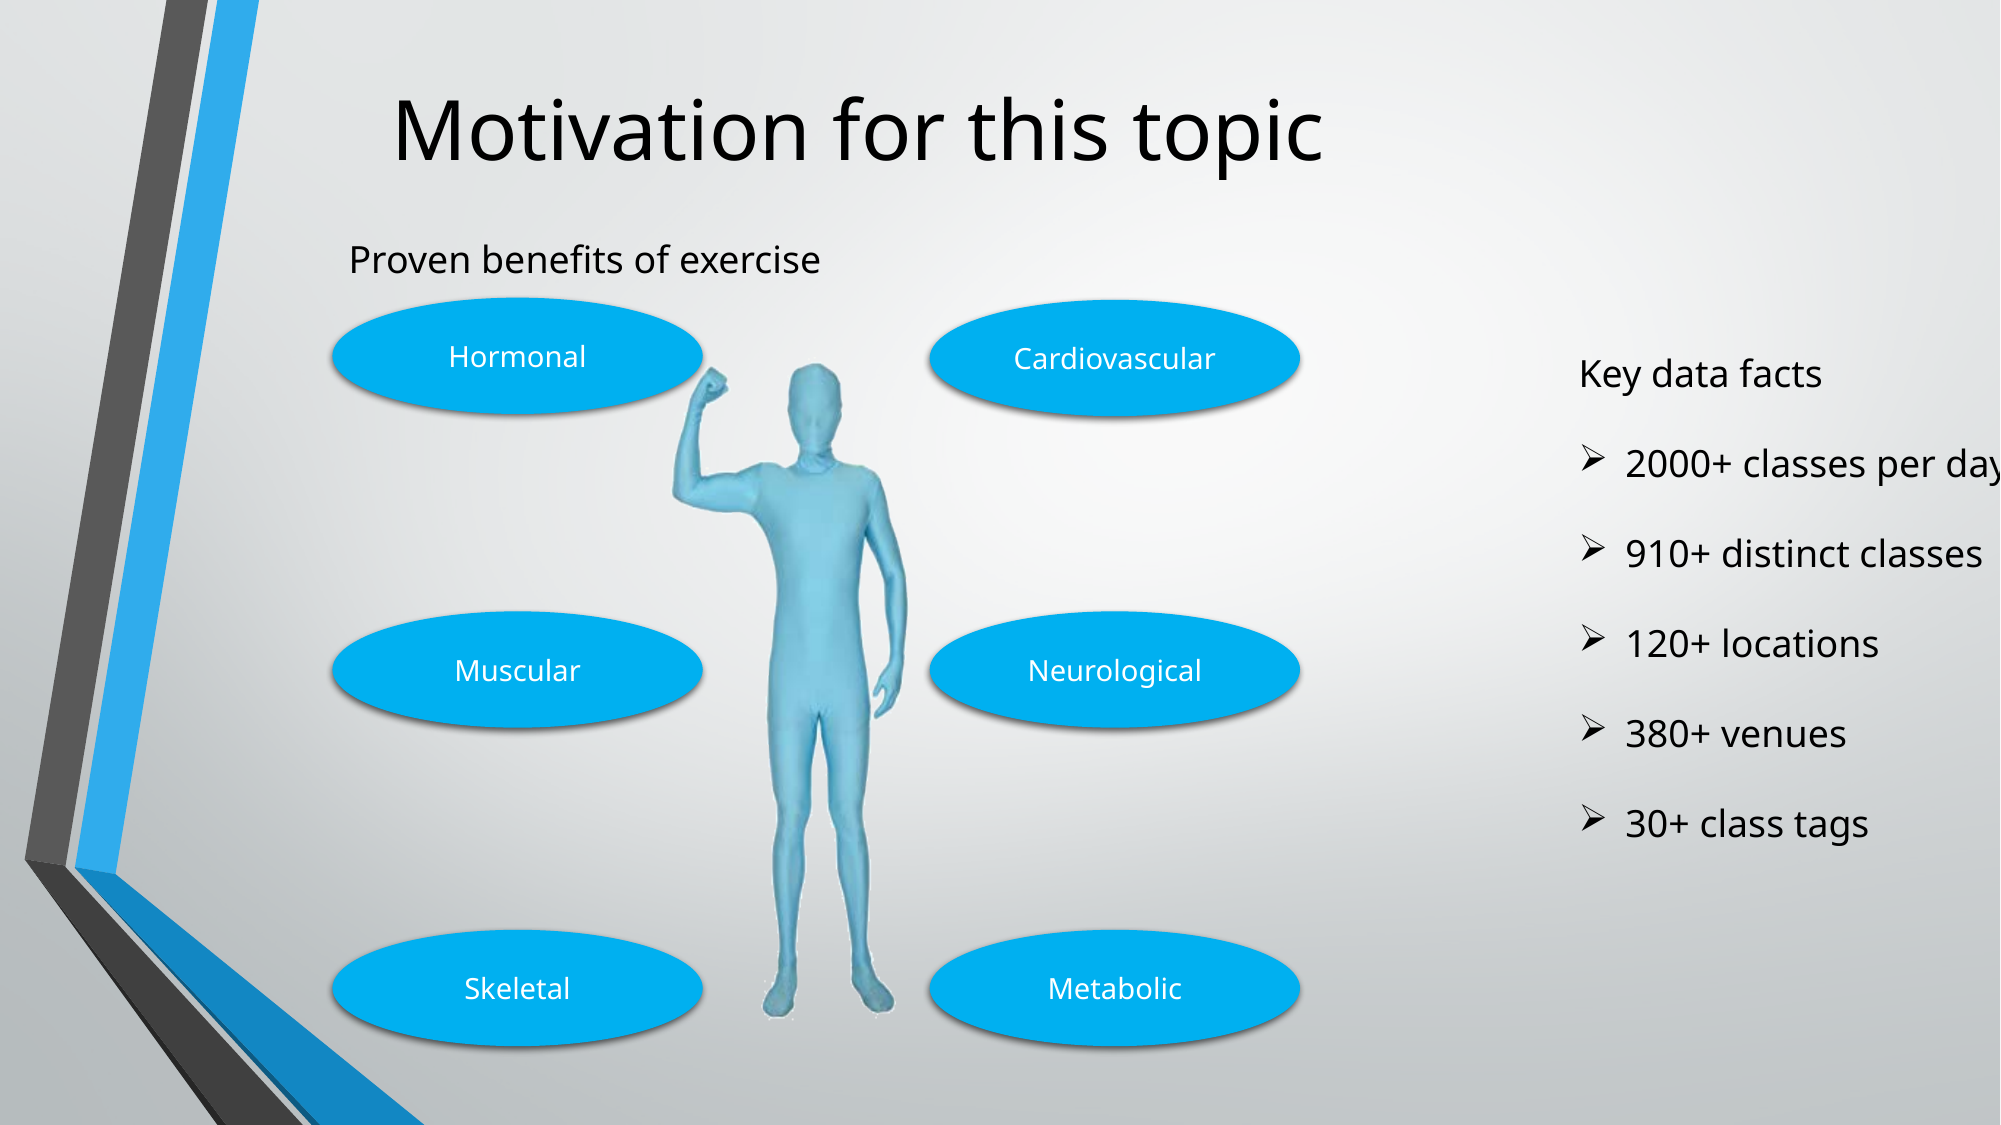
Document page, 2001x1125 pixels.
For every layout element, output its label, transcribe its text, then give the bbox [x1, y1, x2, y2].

text_box Proven benefits of exercise [333, 228, 837, 289]
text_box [332, 297, 1301, 1047]
text_box Key data facts 2000+ classes per day 910+ distinct classes 120+ locations 380+ venues 30+ class tags [1563, 297, 2000, 853]
title Motivation for this topic [153, 62, 1564, 192]
